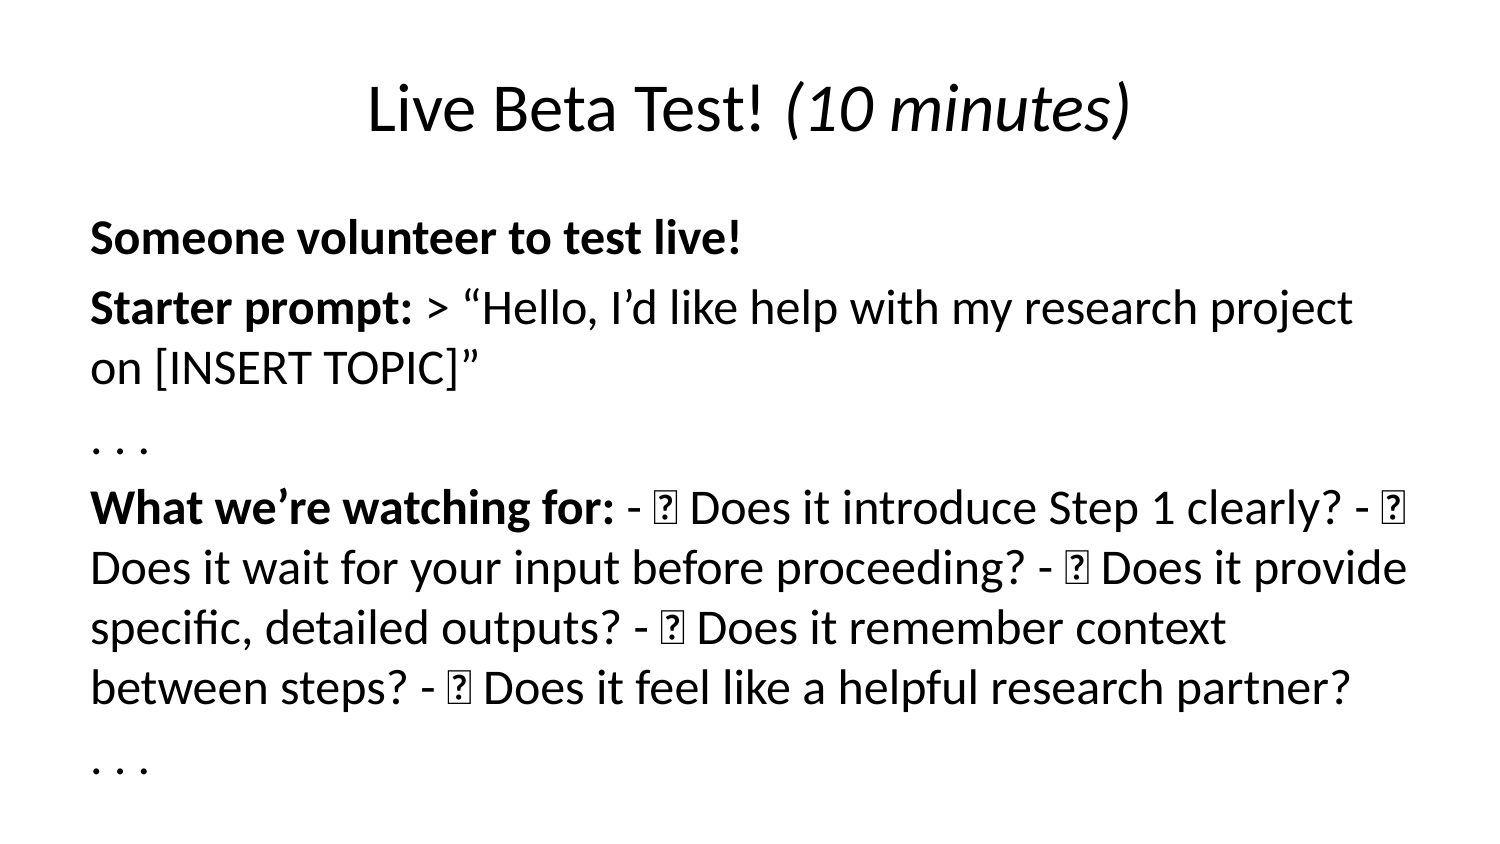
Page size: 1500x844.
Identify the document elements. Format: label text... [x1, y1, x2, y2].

list Someone volunteer to test live! Starter prompt: > “Hello, I’d like help with my research project on [INSERT TOPIC]” . . . What we’re watching for: - ✅ Does it introduce Step 1 clearly? - ✅ Does it wait for your input before proceeding? - ✅ Does it provide specific, detailed outputs? - ✅ Does it remember context between steps? - ✅ Does it feel like a helpful research partner? . . . [75, 196, 1425, 754]
title Live Beta Test! (10 minutes) [75, 33, 1425, 175]
